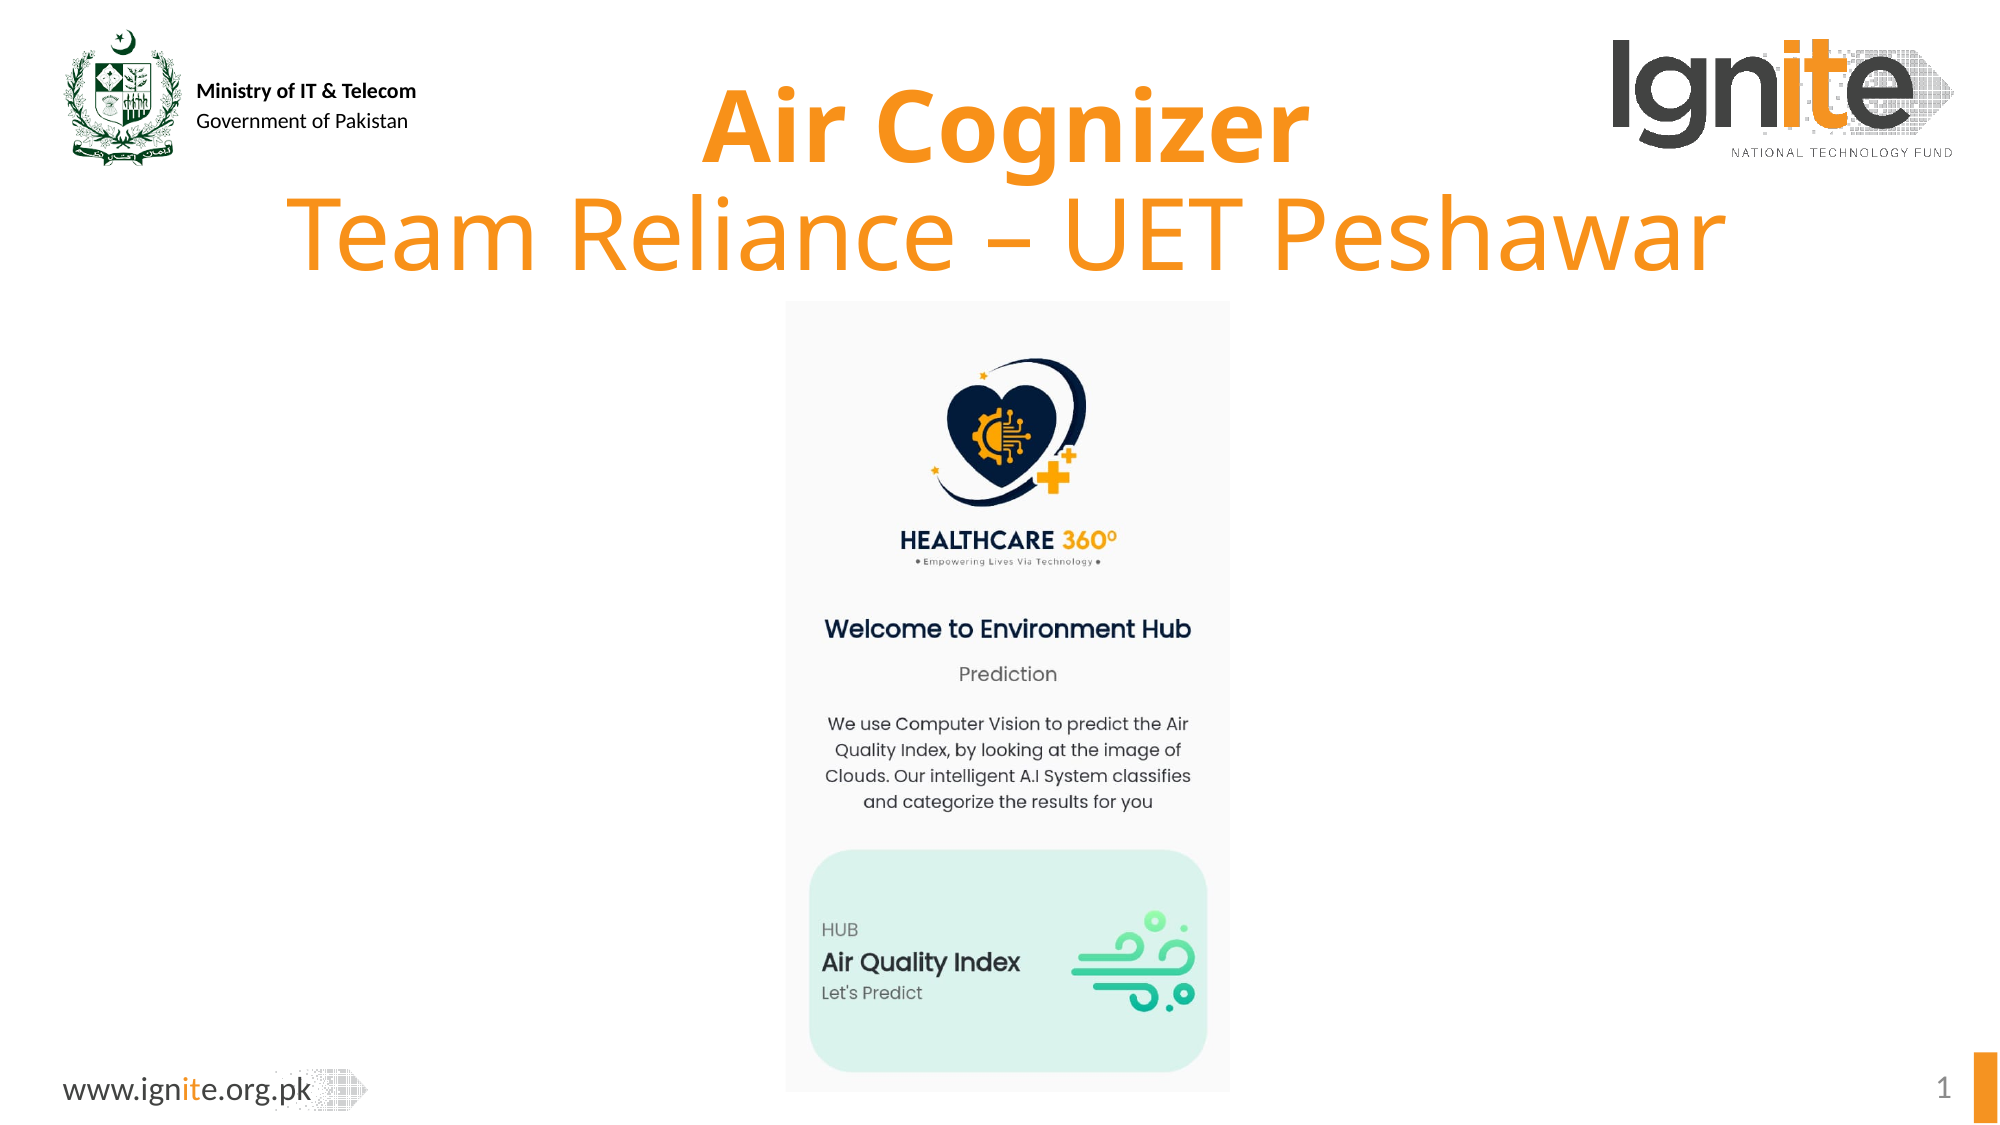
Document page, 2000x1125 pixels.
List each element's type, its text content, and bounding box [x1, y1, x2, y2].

picture [63, 29, 182, 166]
picture [1796, 39, 1954, 157]
slide_number 1 [1517, 1055, 1967, 1116]
title Air Cognizer Team Reliance – UET Peshawar [220, 29, 1796, 338]
picture [785, 301, 1230, 1092]
